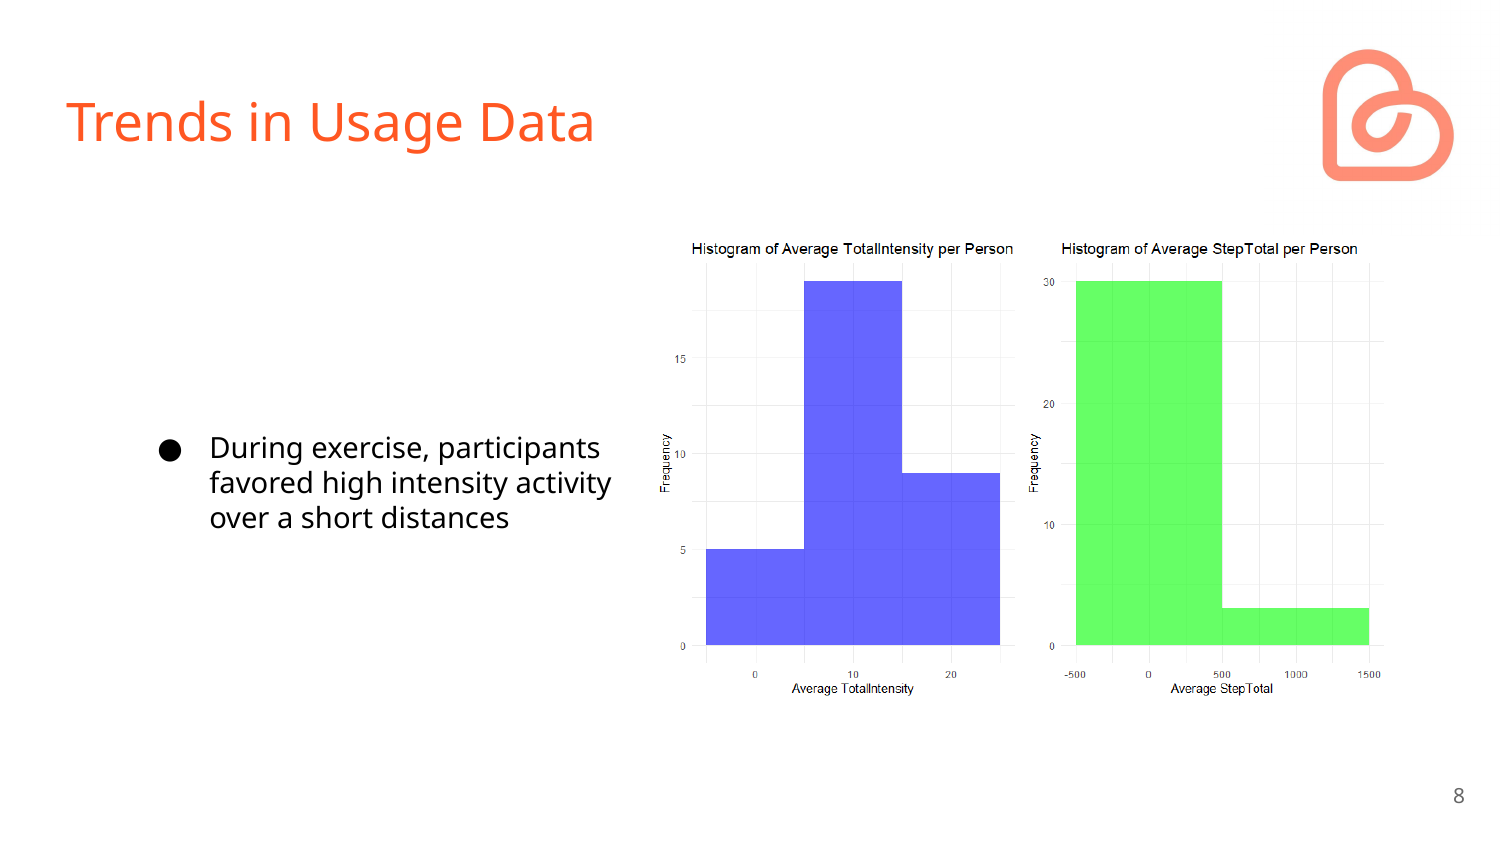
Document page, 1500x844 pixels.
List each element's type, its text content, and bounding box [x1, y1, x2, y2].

title Trends in Usage Data [51, 72, 1259, 167]
slide_number ‹#› [1389, 764, 1480, 830]
picture [652, 0, 1500, 701]
text_box During exercise, participants favored high intensity activity over a short distances [119, 239, 648, 703]
